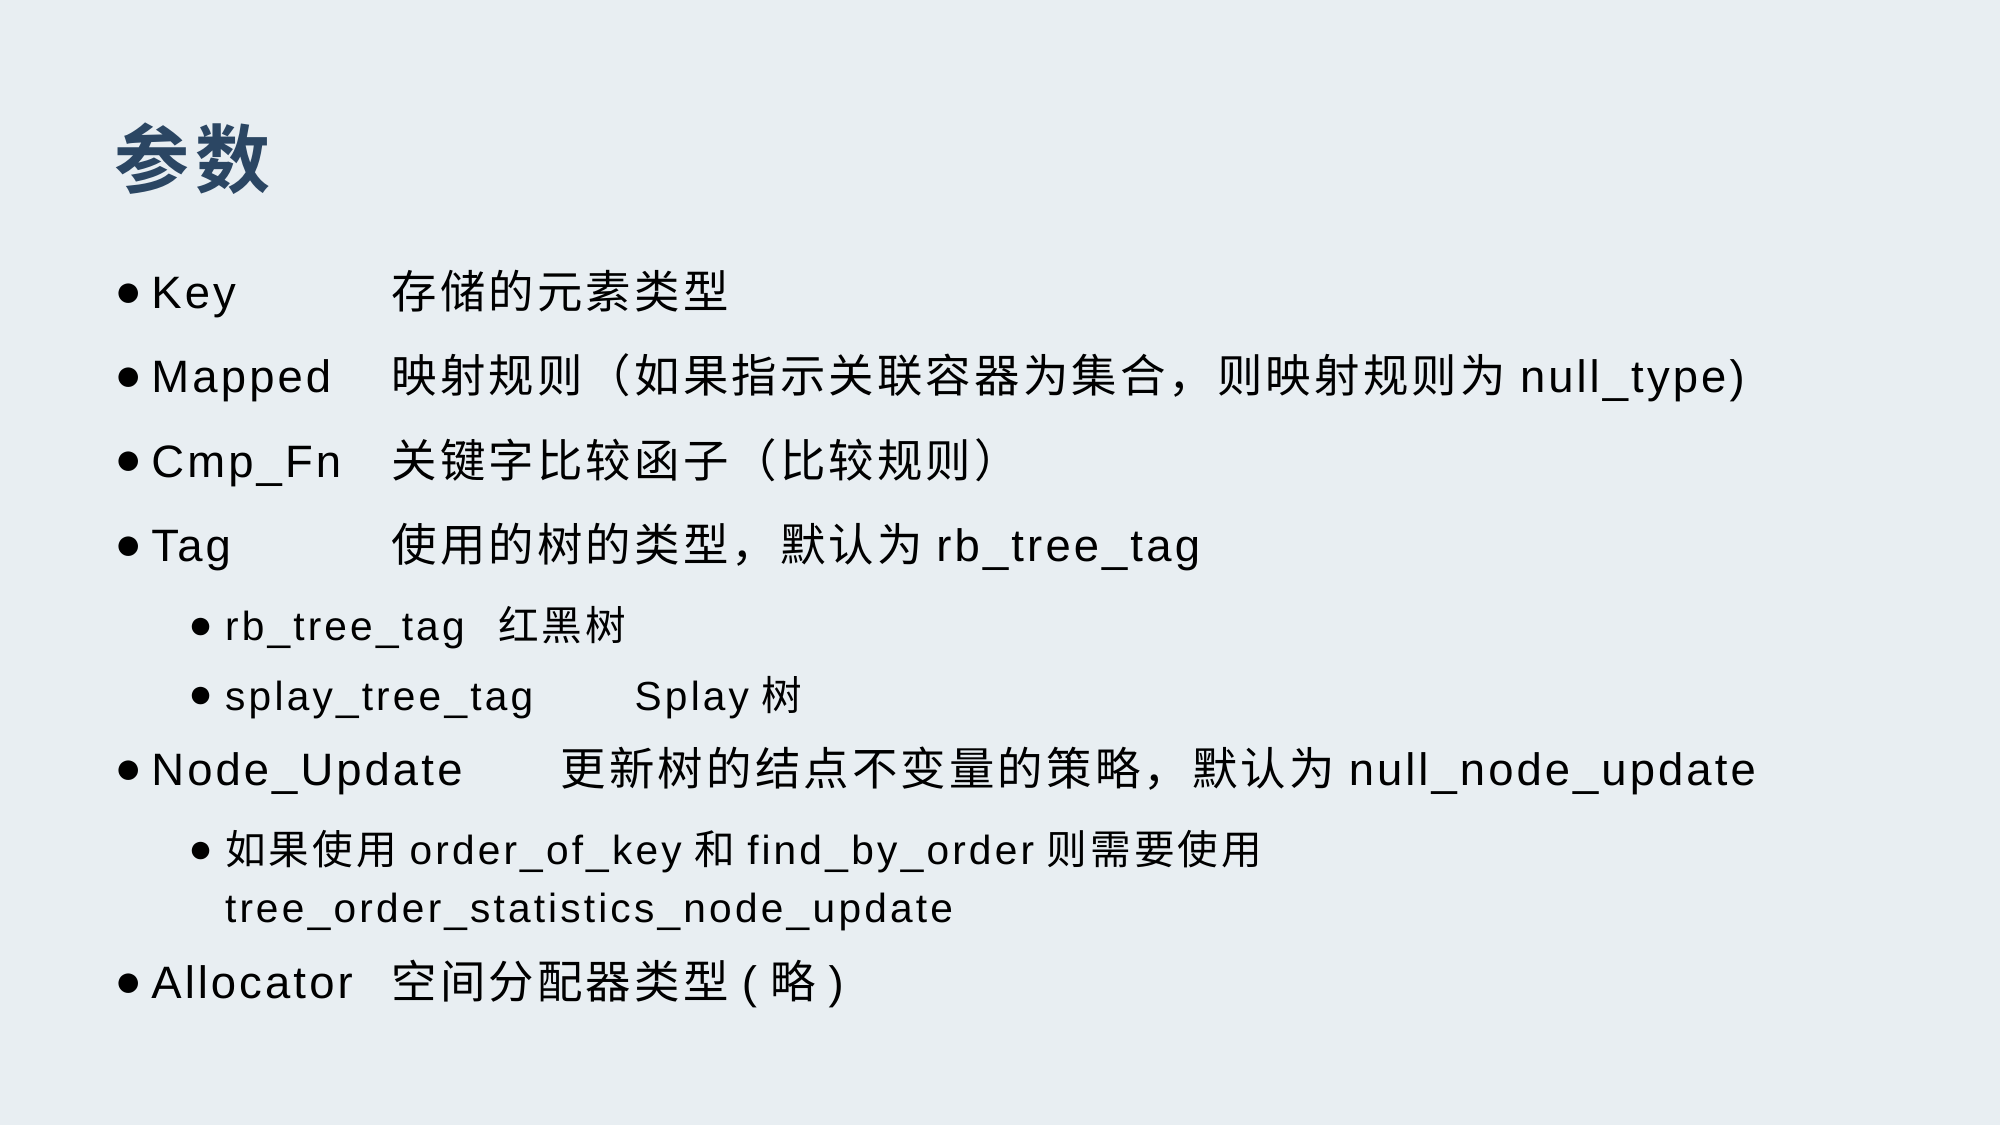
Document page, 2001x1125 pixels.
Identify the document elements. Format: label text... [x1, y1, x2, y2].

title 参数 [99, 99, 1900, 216]
list Key 存储的元素类型 Mapped 映射规则（如果指示关联容器为集合，则映射规则为null_type) Cmp_Fn 关键字比较函子（比较规则） Tag 使用的树的类型，默认为rb_tree_tag rb_tree_tag 红黑树 splay_tree_tag Splay树 Node_Update 更新树的结点不变量的策略，默认为null_node_update 如果使用order_of_key和find_by_order则需要使用tree_order_statistics_node_update Allocator 空间分配器类型(略) [99, 244, 1900, 1026]
